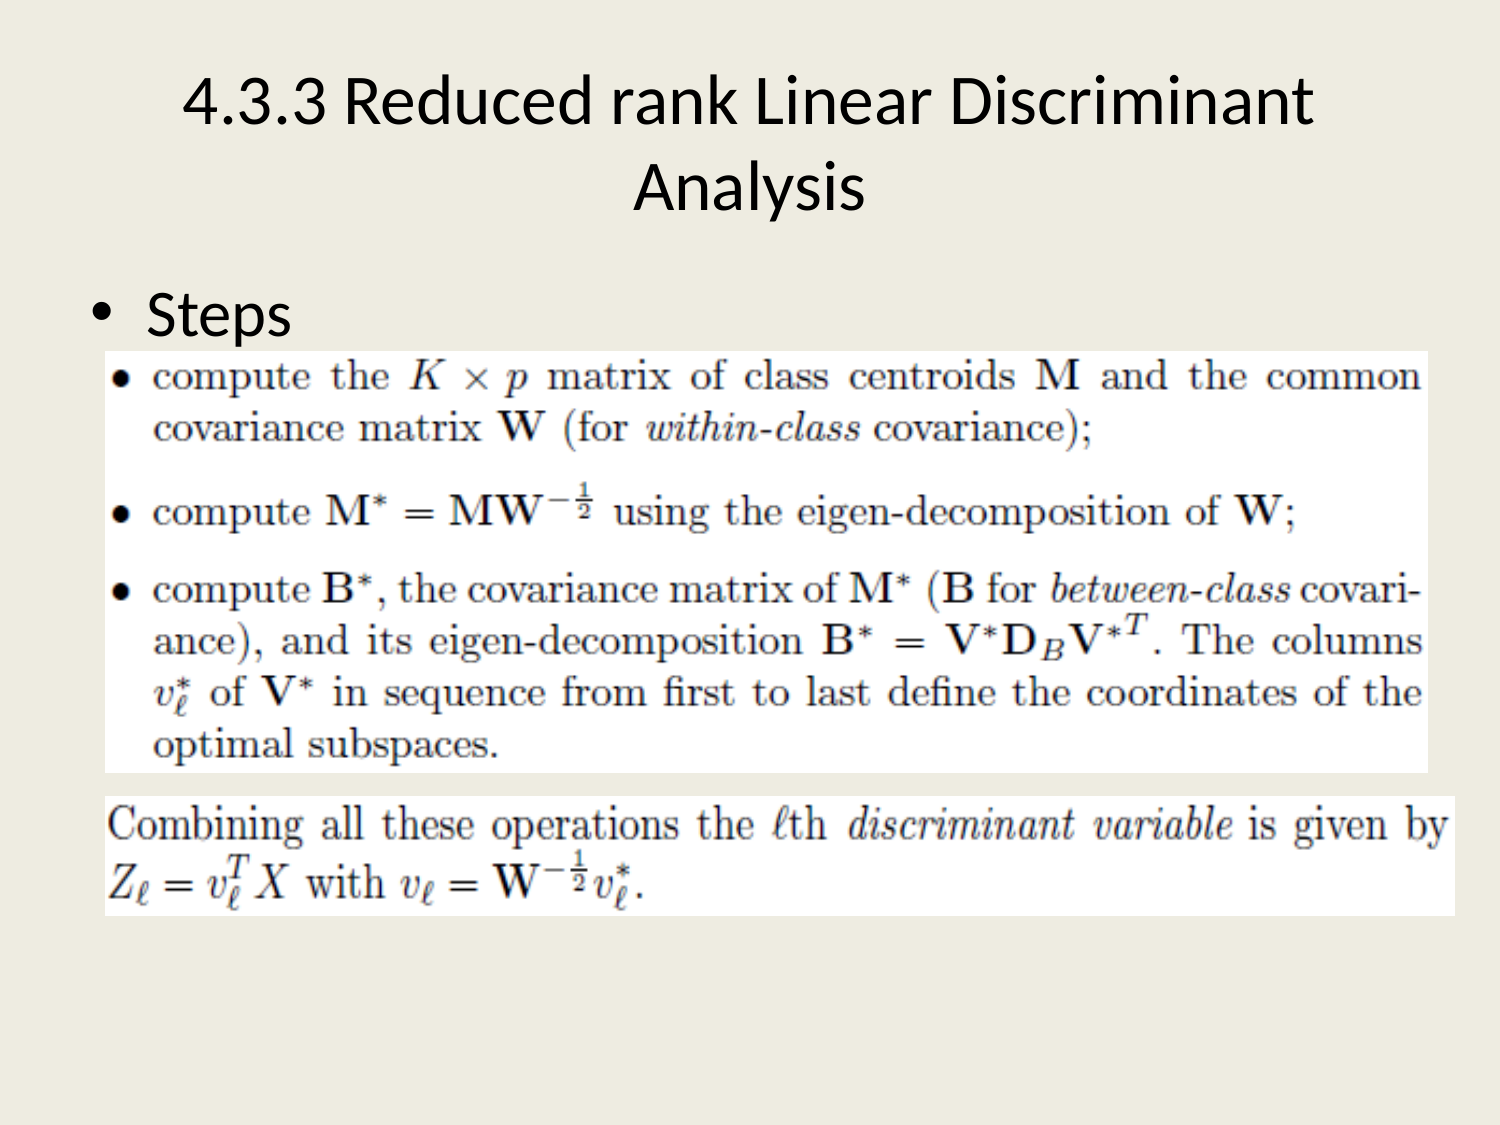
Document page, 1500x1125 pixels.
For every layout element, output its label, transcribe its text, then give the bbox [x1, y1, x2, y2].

picture [105, 351, 1428, 774]
title 4.3.3 Reduced rank Linear Discriminant Analysis [75, 45, 1425, 233]
list Steps [75, 262, 1425, 1005]
picture [105, 796, 1455, 916]
